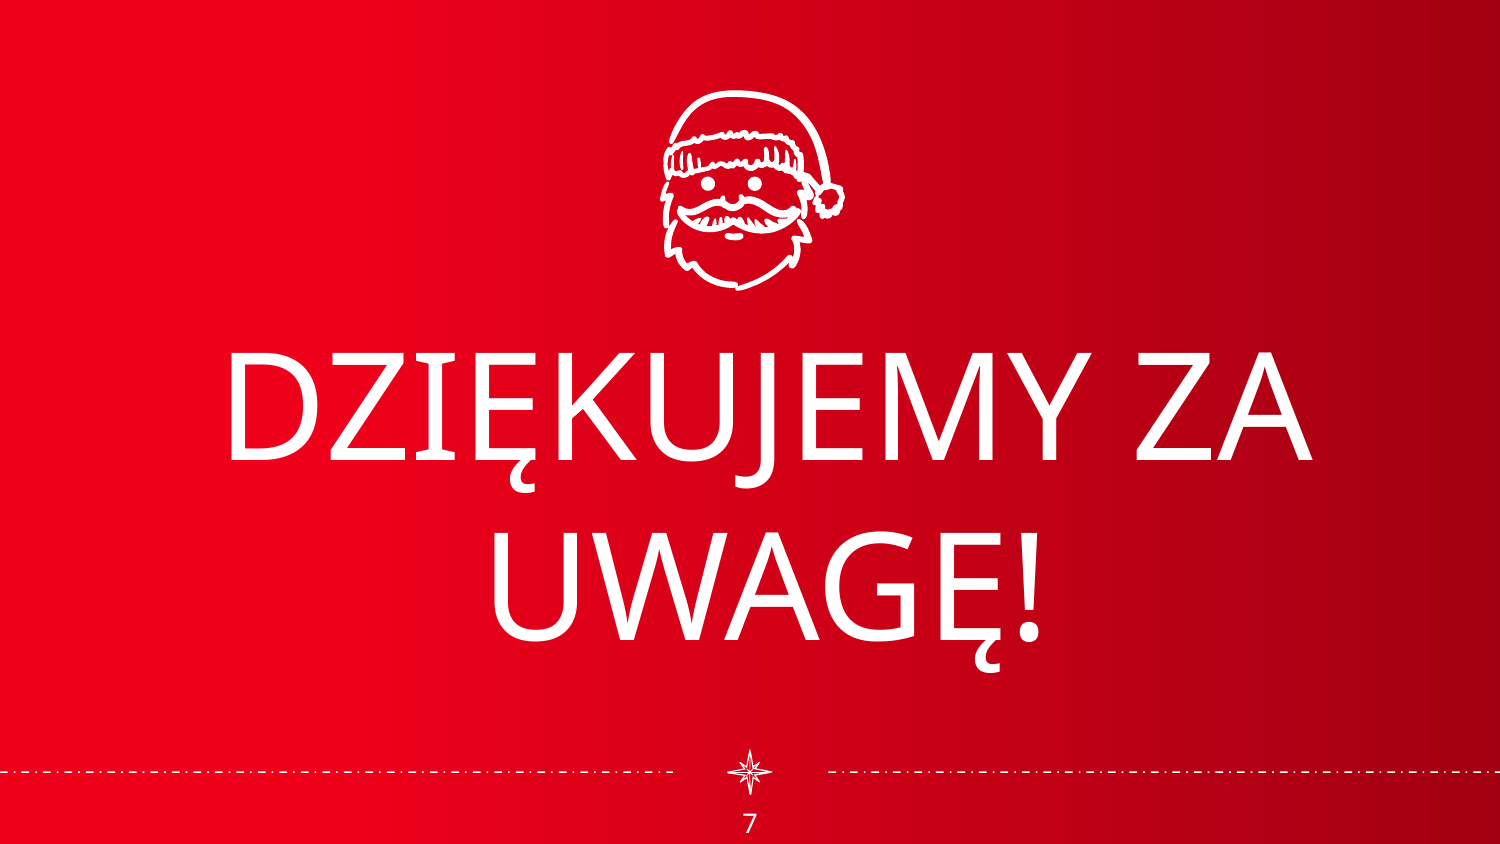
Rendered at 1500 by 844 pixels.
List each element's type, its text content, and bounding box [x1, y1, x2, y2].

text_box <numer> [705, 791, 795, 844]
text_box [171, 525, 1329, 726]
text_box DZIĘKUJEMY ZA UWAGĘ! [128, 495, 1403, 686]
text_box [660, 90, 845, 291]
